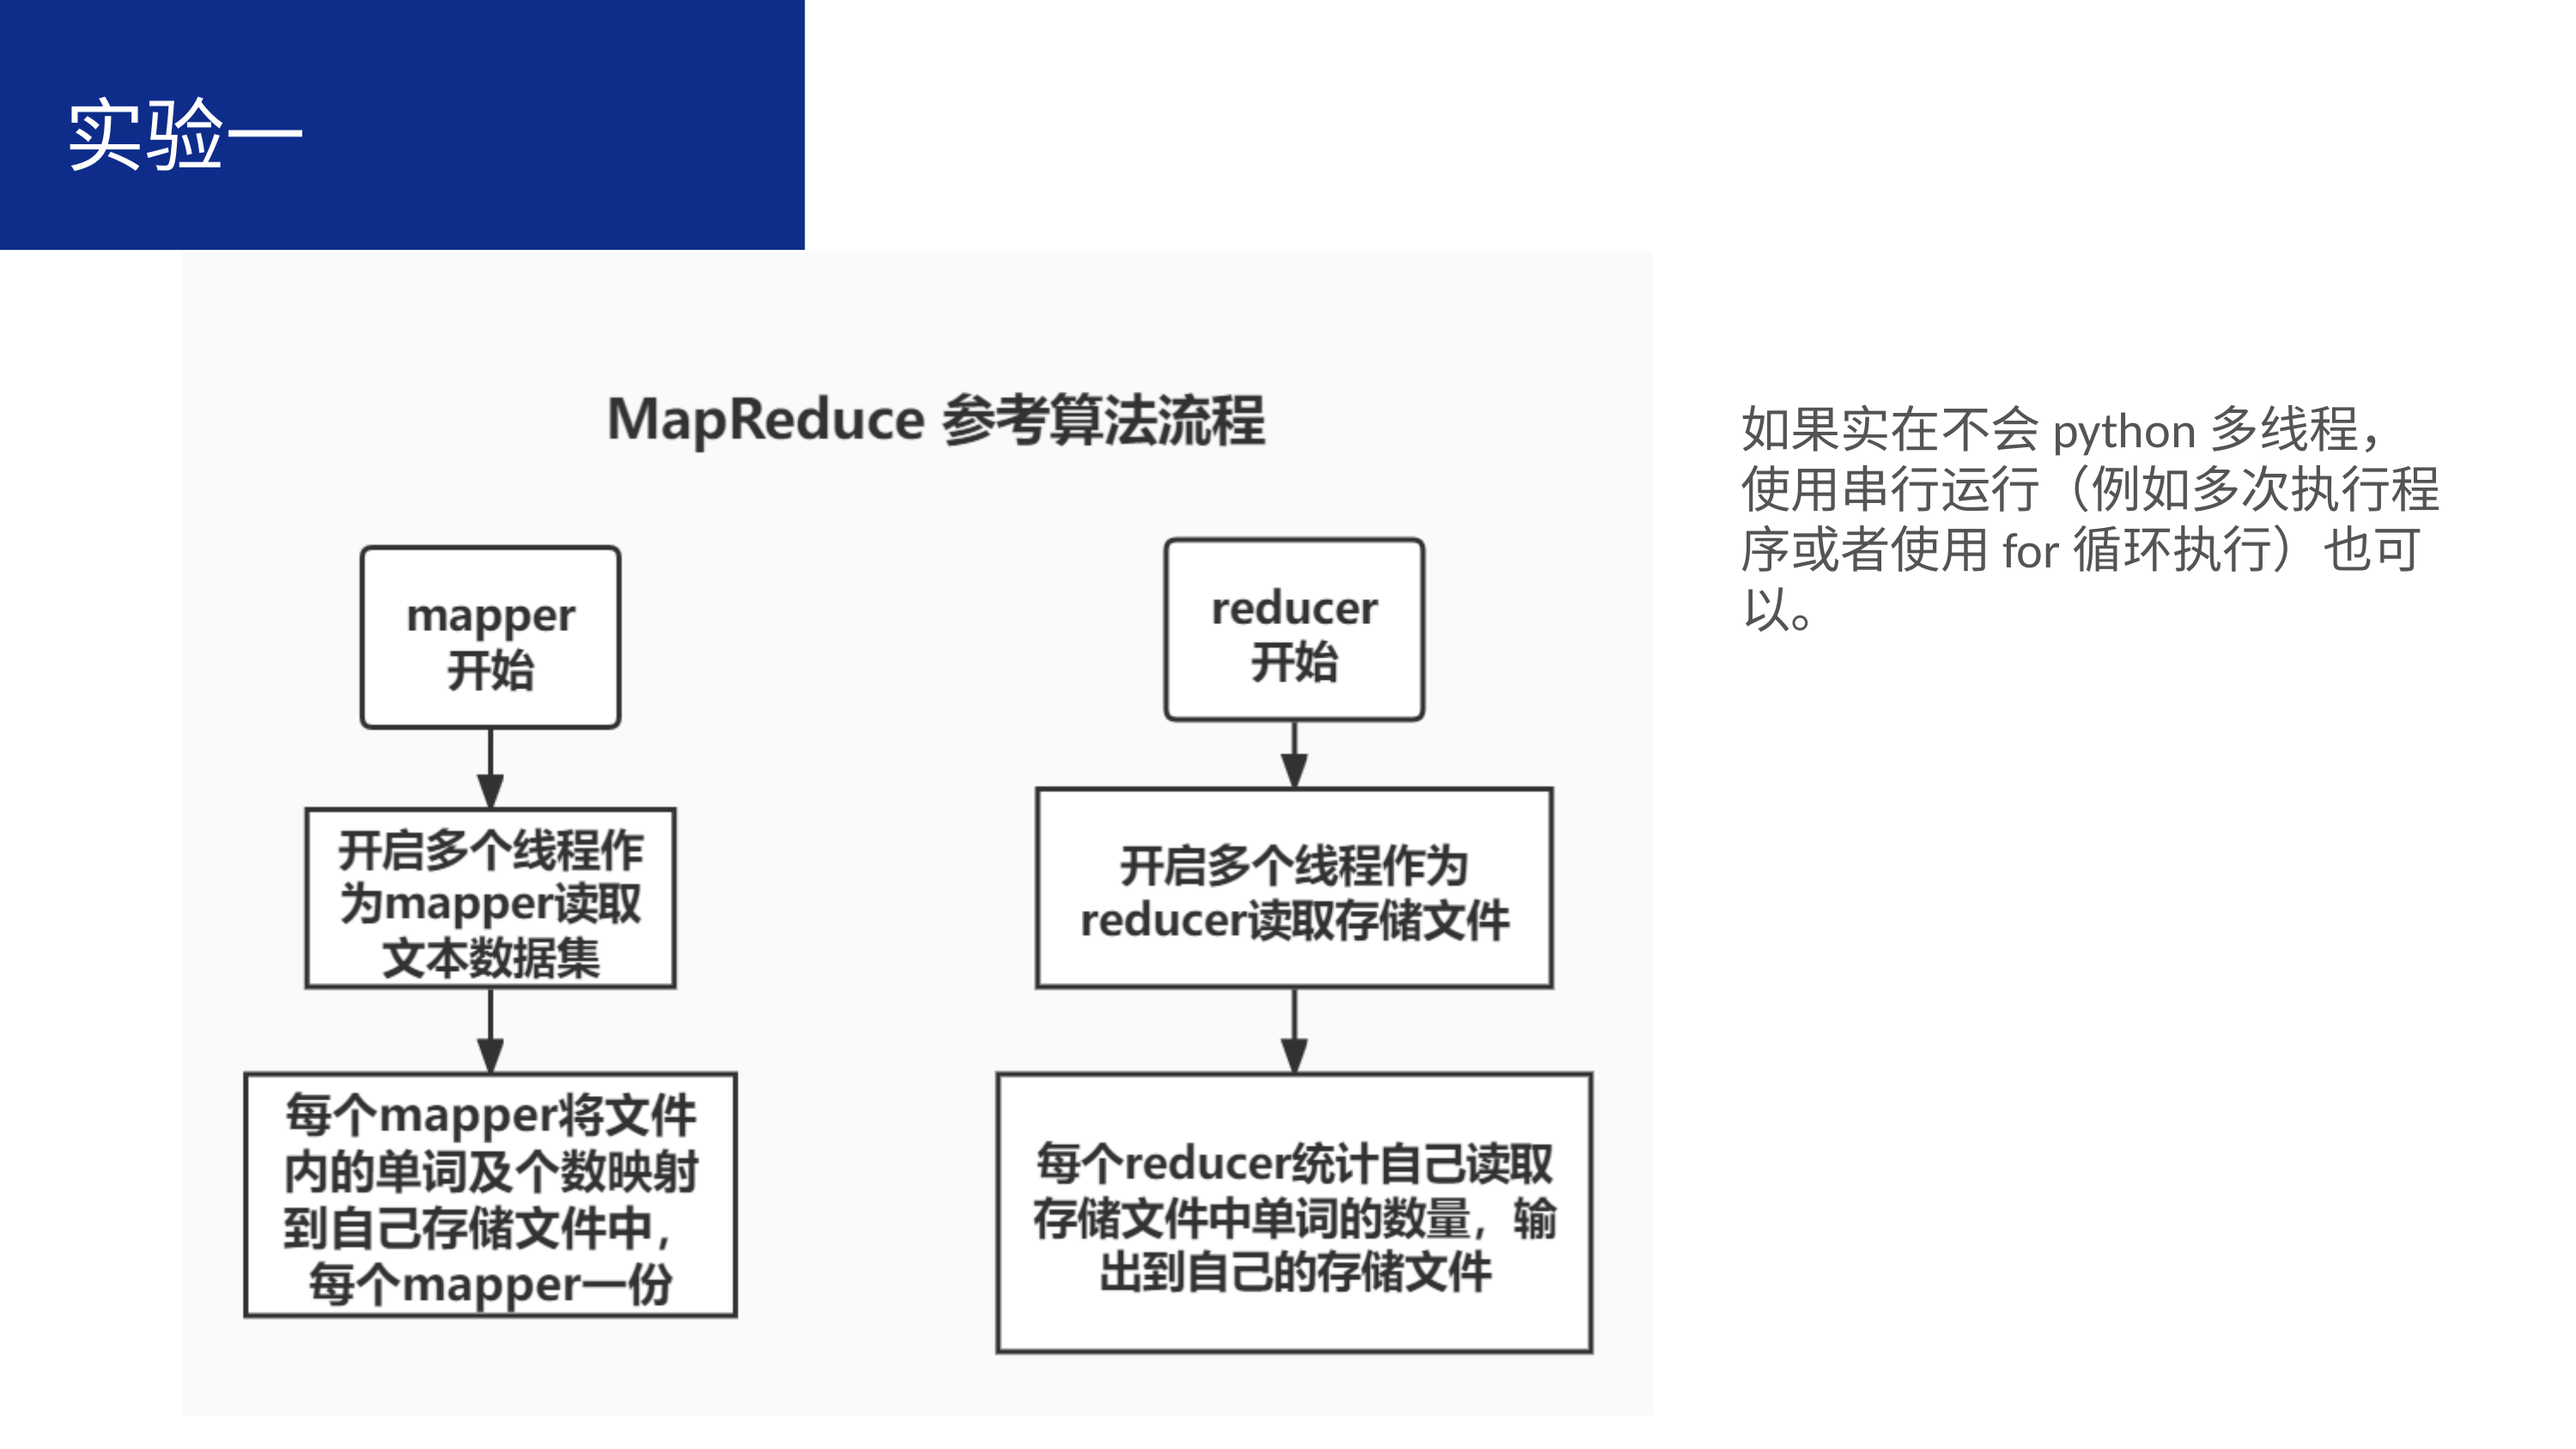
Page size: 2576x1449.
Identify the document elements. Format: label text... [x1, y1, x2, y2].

text_box 实验一 [64, 68, 773, 181]
picture [182, 252, 1654, 1416]
text_box [0, 0, 805, 251]
text_box 如果实在不会python多线程，使用串行运行（例如多次执行程序或者使用for循环执行）也可以。 [1728, 391, 2458, 645]
